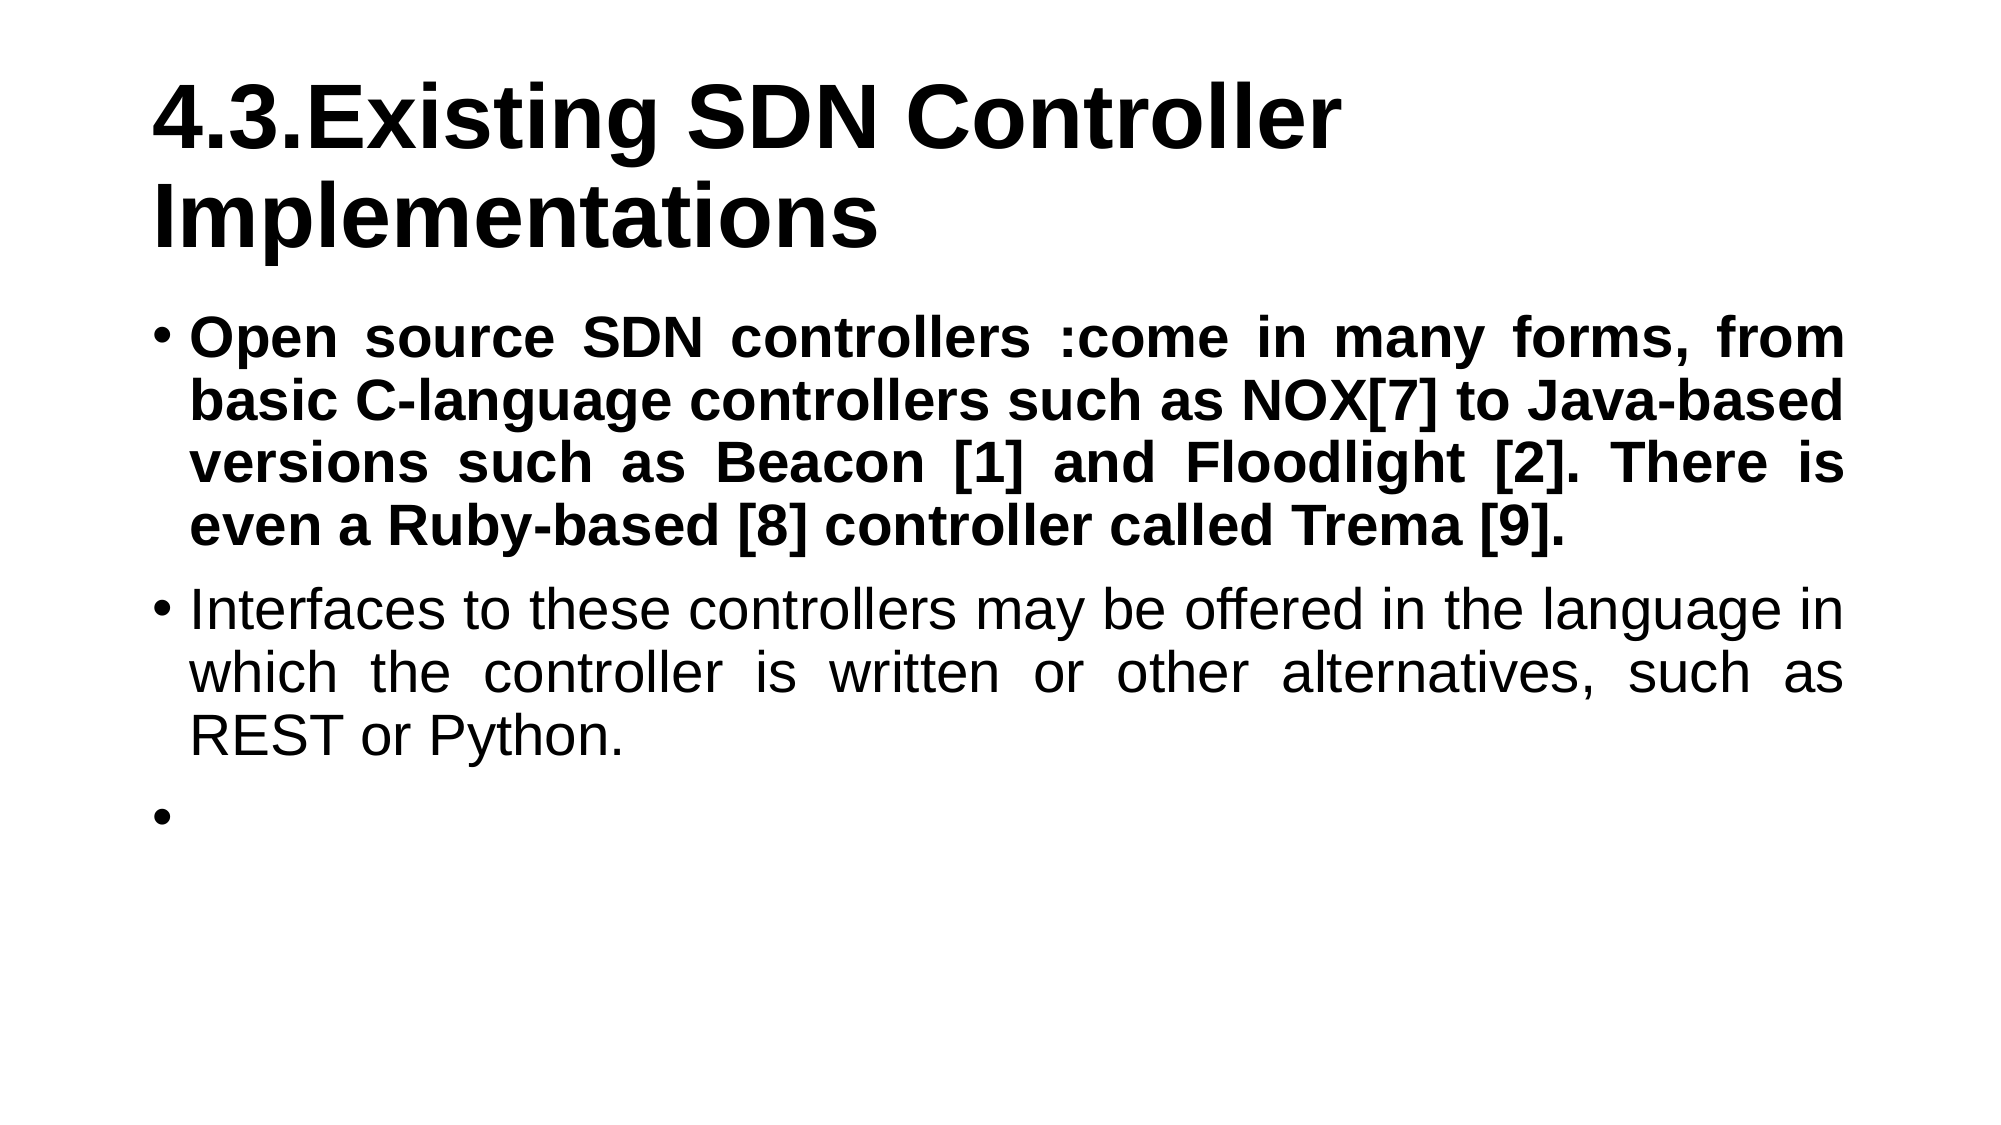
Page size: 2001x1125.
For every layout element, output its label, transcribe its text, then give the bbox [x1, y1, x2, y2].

title 4.3.Existing SDN Controller Implementations [137, 59, 1863, 278]
list Open source SDN controllers :come in many forms, from basic C-language controllers such as NOX[7] to Java-based versions such as Beacon [1] and Floodlight [2]. There is even a Ruby-based [8] controller called Trema [9]. Interfaces to these controllers may be offered in the language in which the controller is written or other alternatives, such as REST or Python. [137, 299, 1863, 1014]
